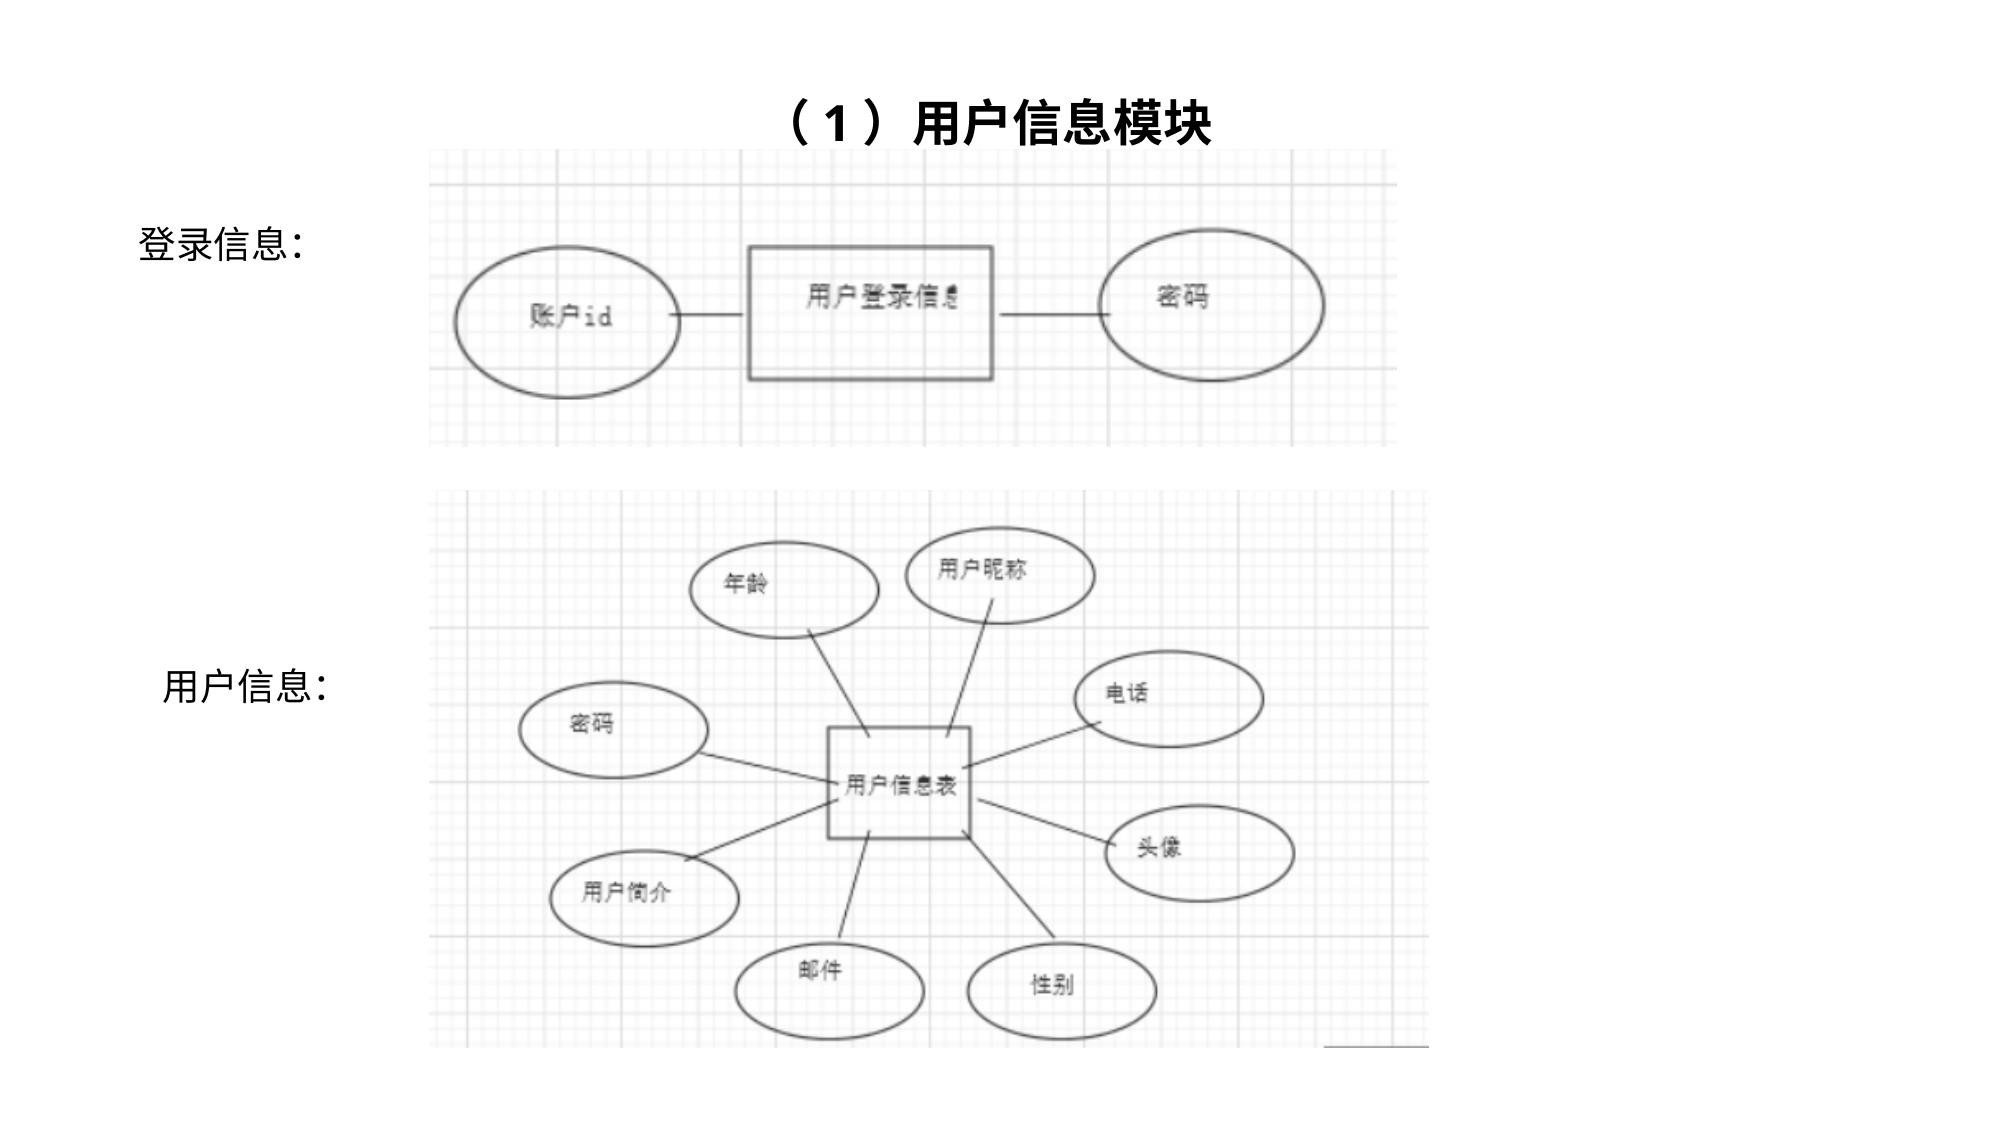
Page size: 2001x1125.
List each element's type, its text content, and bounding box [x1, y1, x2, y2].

text_box 用户信息： [147, 655, 429, 716]
text_box 登录信息： [124, 213, 429, 274]
title （1）用户信息模块 [745, 16, 1633, 233]
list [429, 149, 1397, 448]
picture [429, 490, 1429, 1048]
